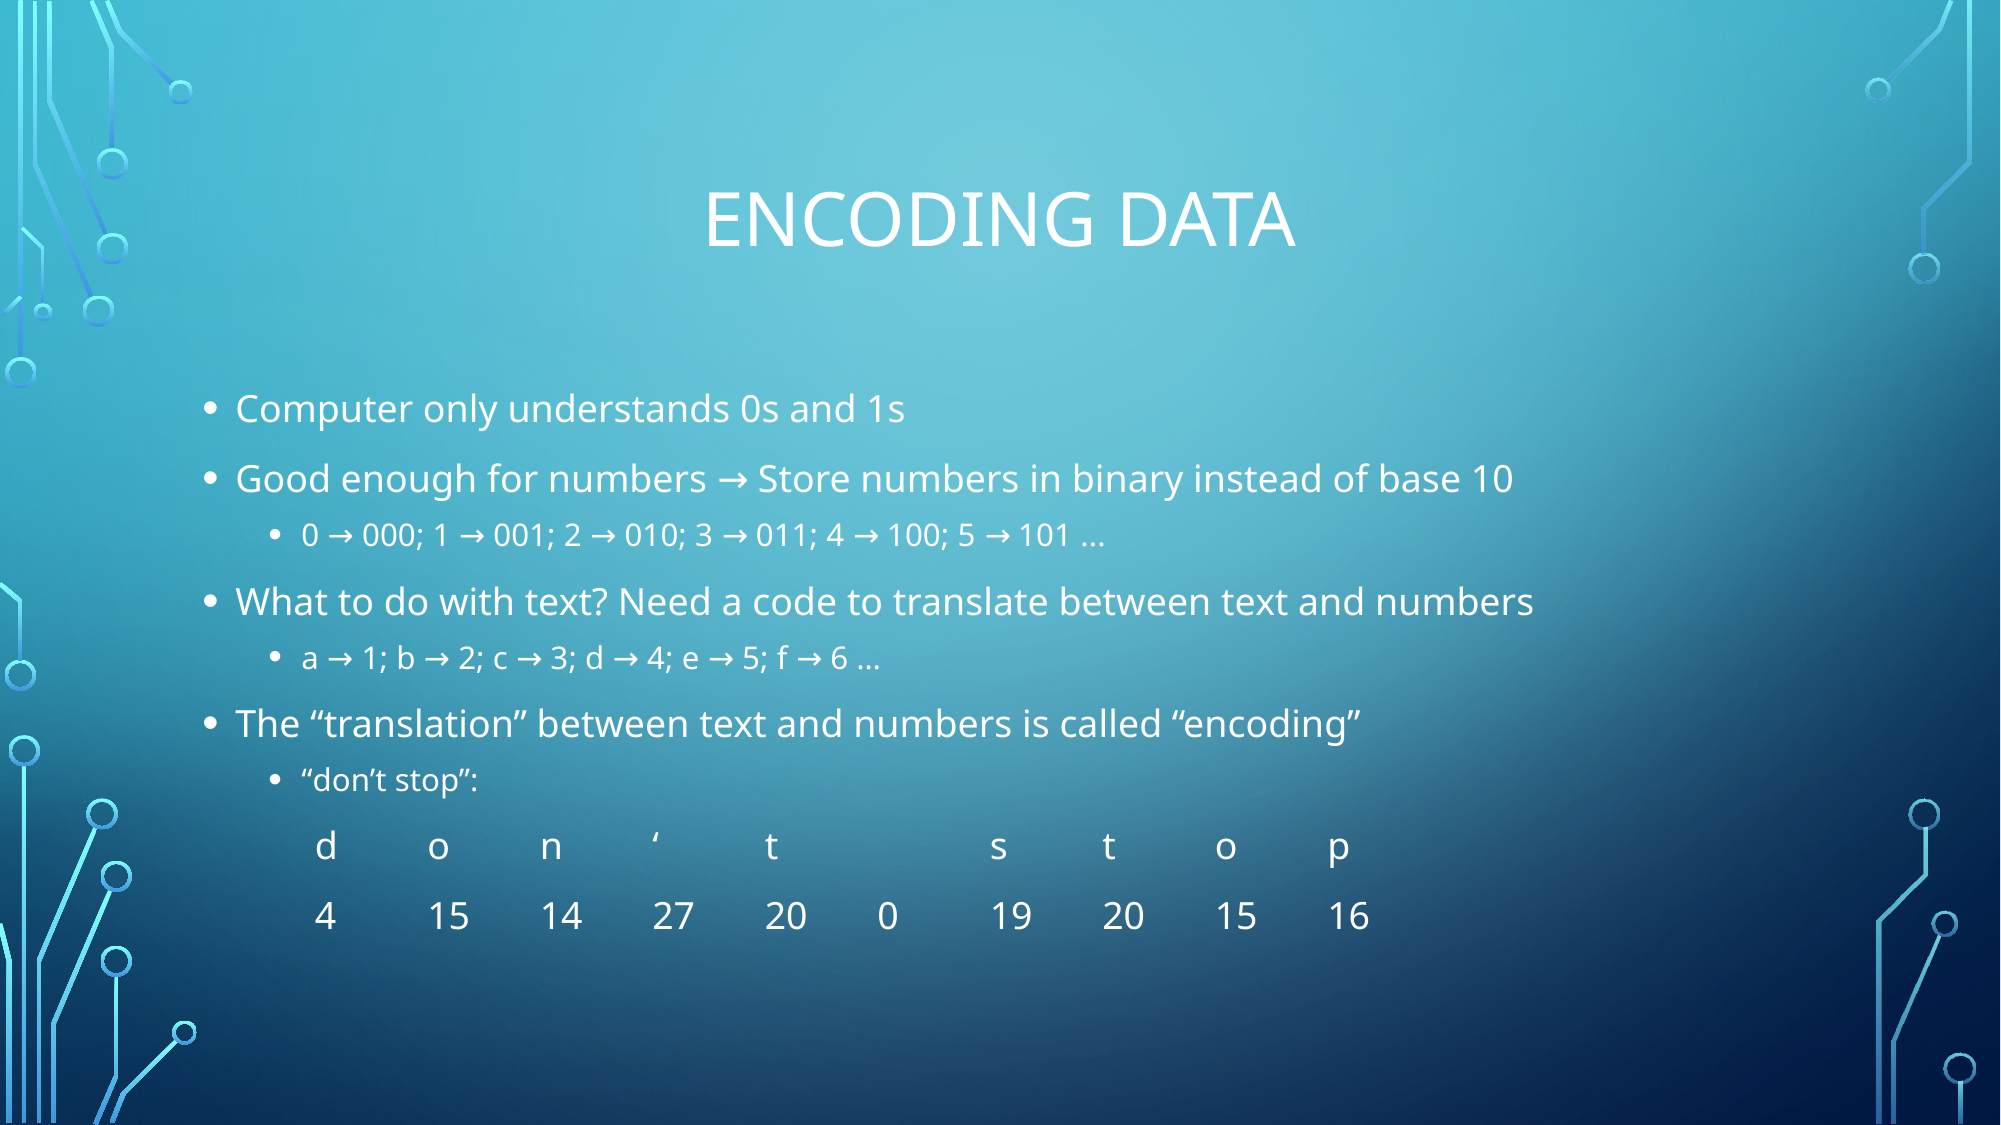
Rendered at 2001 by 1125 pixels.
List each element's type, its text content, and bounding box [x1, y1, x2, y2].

list Computer only understands 0s and 1s Good enough for numbers → Store numbers in binary instead of base 10 0 → 000; 1 → 001; 2 → 010; 3 → 011; 4 → 100; 5 → 101 ... What to do with text? Need a code to translate between text and numbers a → 1; b → 2; c → 3; d → 4; e → 5; f → 6 … The “translation” between text and numbers is called “encoding” “don’t stop”: d o n ‘ t s t o p 4 15 14 27 20 0 19 20 15 16 [187, 369, 1813, 950]
title Encoding Data [187, 101, 1813, 344]
